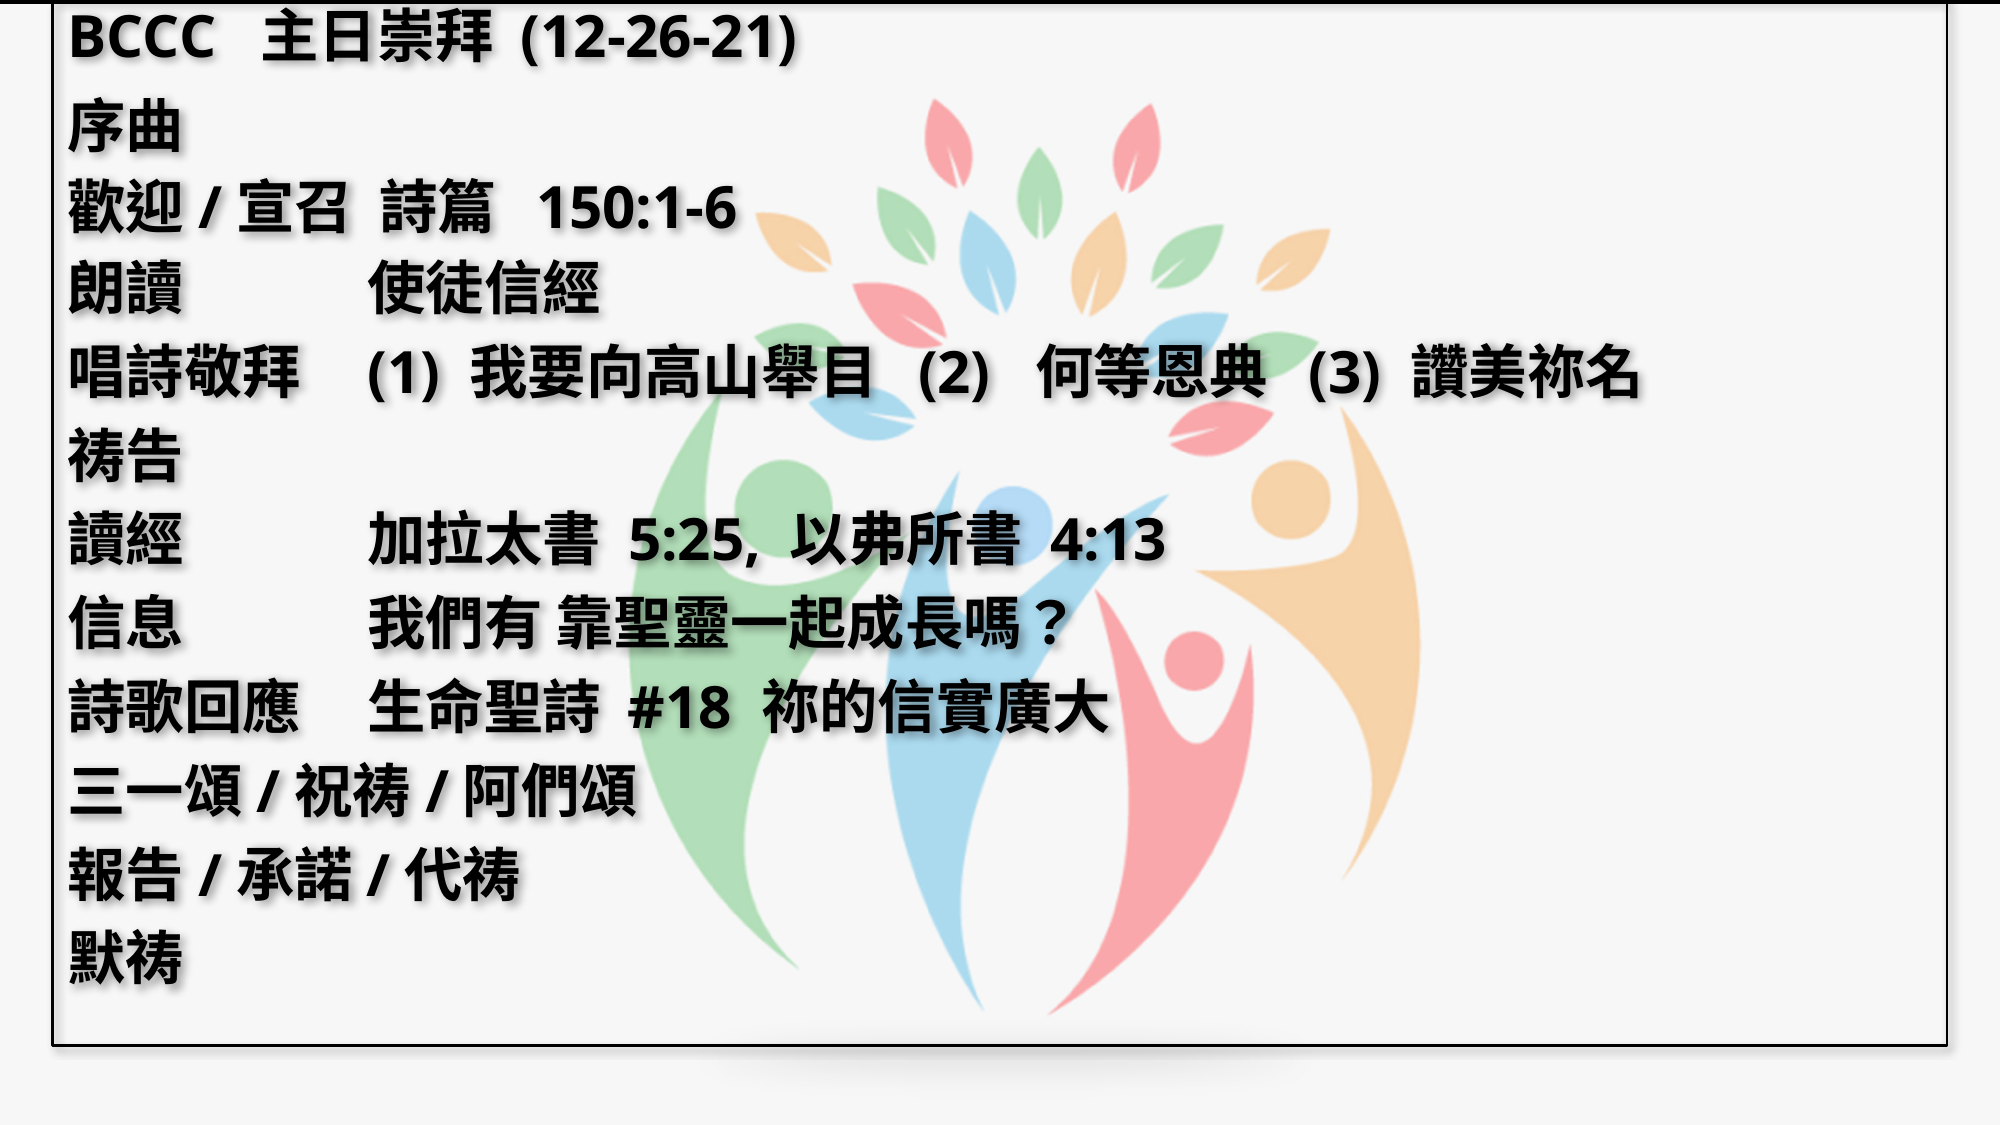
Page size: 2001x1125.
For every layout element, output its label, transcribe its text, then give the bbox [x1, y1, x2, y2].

text_box [0, 0, 31, 4]
picture [0, 4, 2000, 1125]
text_box BCCC 主日崇拜 (12-26-21) 序曲 歡迎/宣召 詩篇 150:1-6 朗讀 使徒信經 唱詩敬拜 (1) 我要向高山舉目 (2) 何等恩典 (3) 讚美祢名 祷告 讀經 加拉太書 5:25, 以弗所書 4:13 信息 我們有 靠聖靈一起成長嗎？ 詩歌回應 生命聖詩 #18 祢的信實廣大 三一頌/祝祷/阿們頌 報告/承諾/代祷 默祷 [52, 0, 1948, 4]
